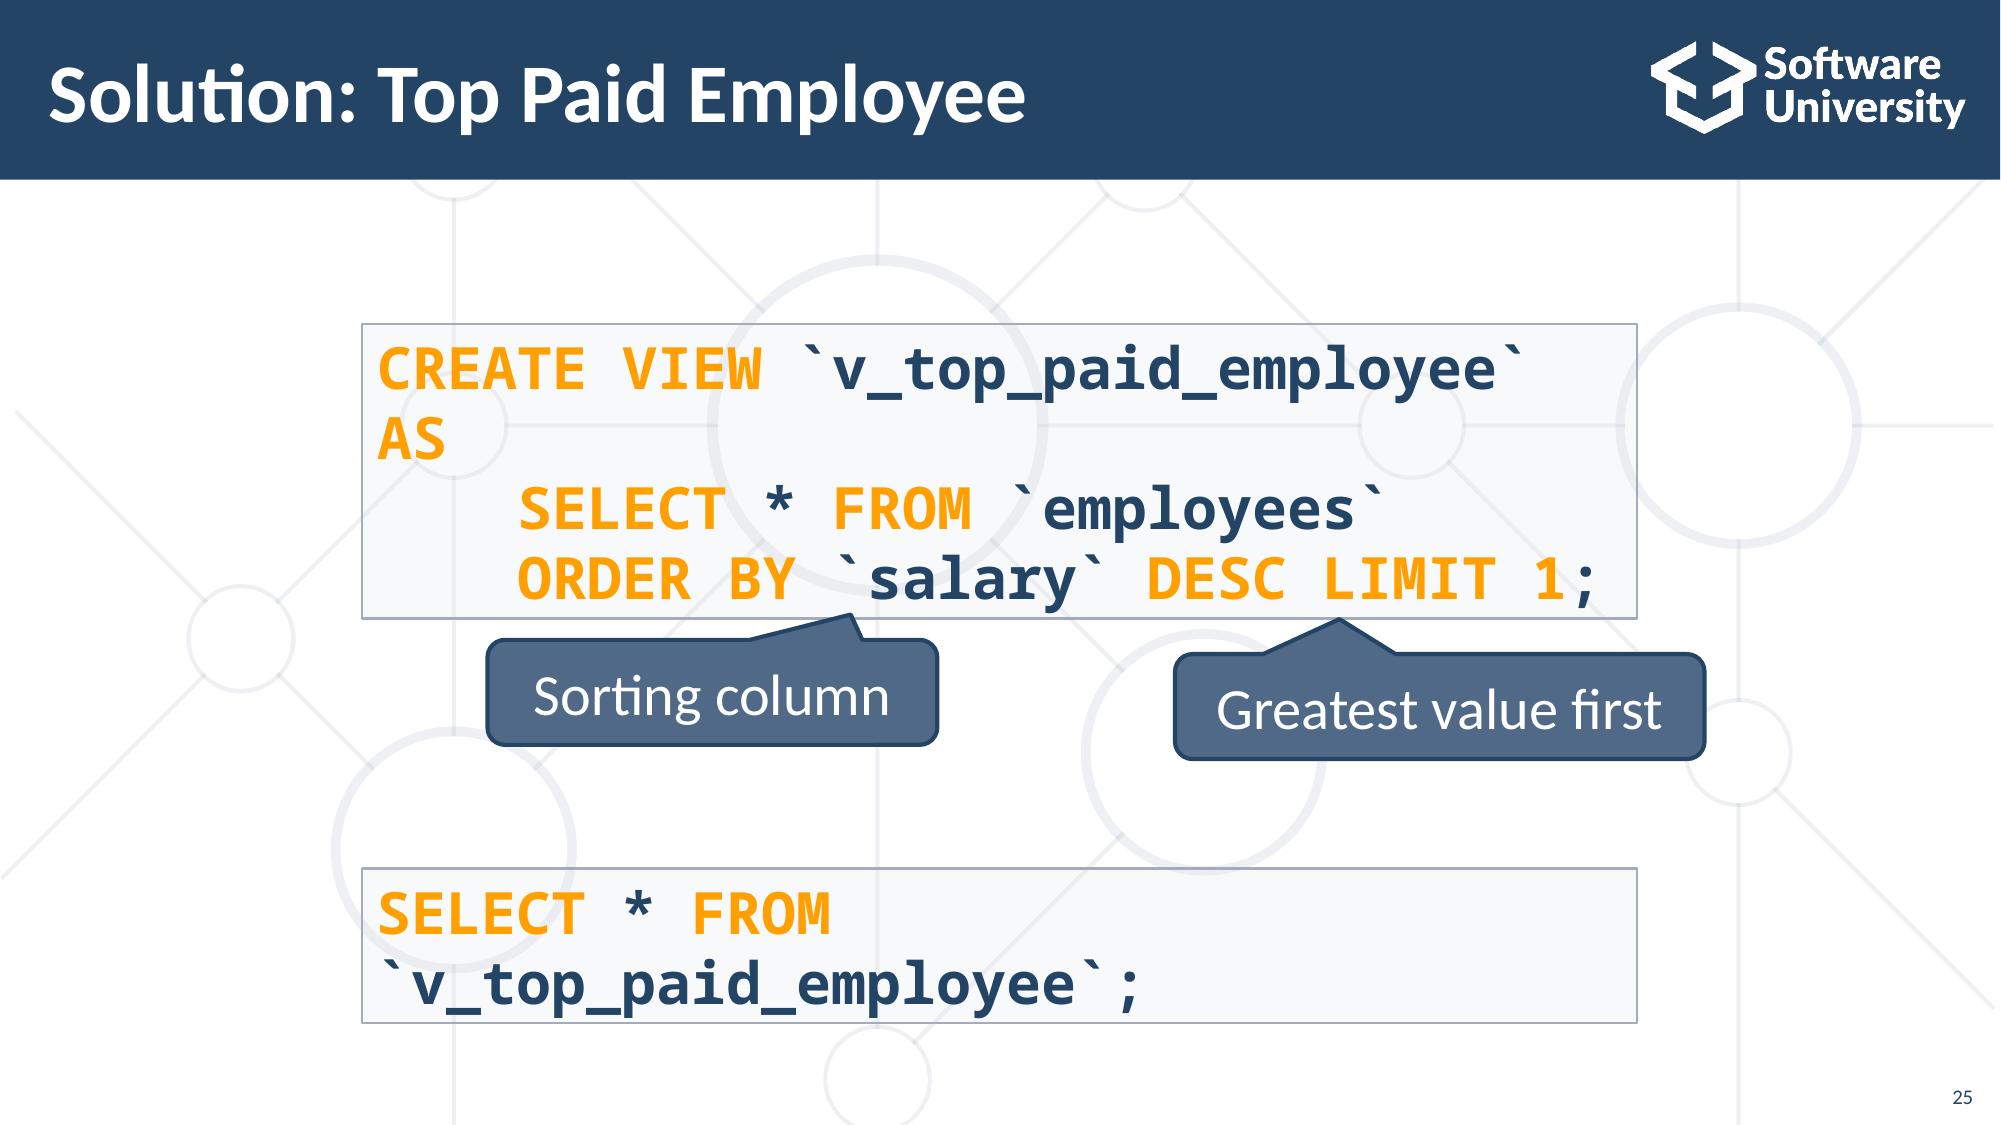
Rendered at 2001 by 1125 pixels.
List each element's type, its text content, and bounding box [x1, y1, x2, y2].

text_box Greatest value first [1172, 617, 1707, 762]
picture [1651, 41, 1966, 134]
text_box SELECT * FROM `v_top_paid_employee`; [361, 868, 1638, 1024]
text_box CREATE VIEW `v_top_paid_employee` AS SELECT * FROM `employees` ORDER BY `salary` DESC LIMIT 1; [362, 323, 1638, 619]
text_box 24 [1927, 1067, 1989, 1116]
text_box Sorting column [485, 612, 940, 747]
text_box Solution: Top Paid Employee [31, 16, 1625, 162]
